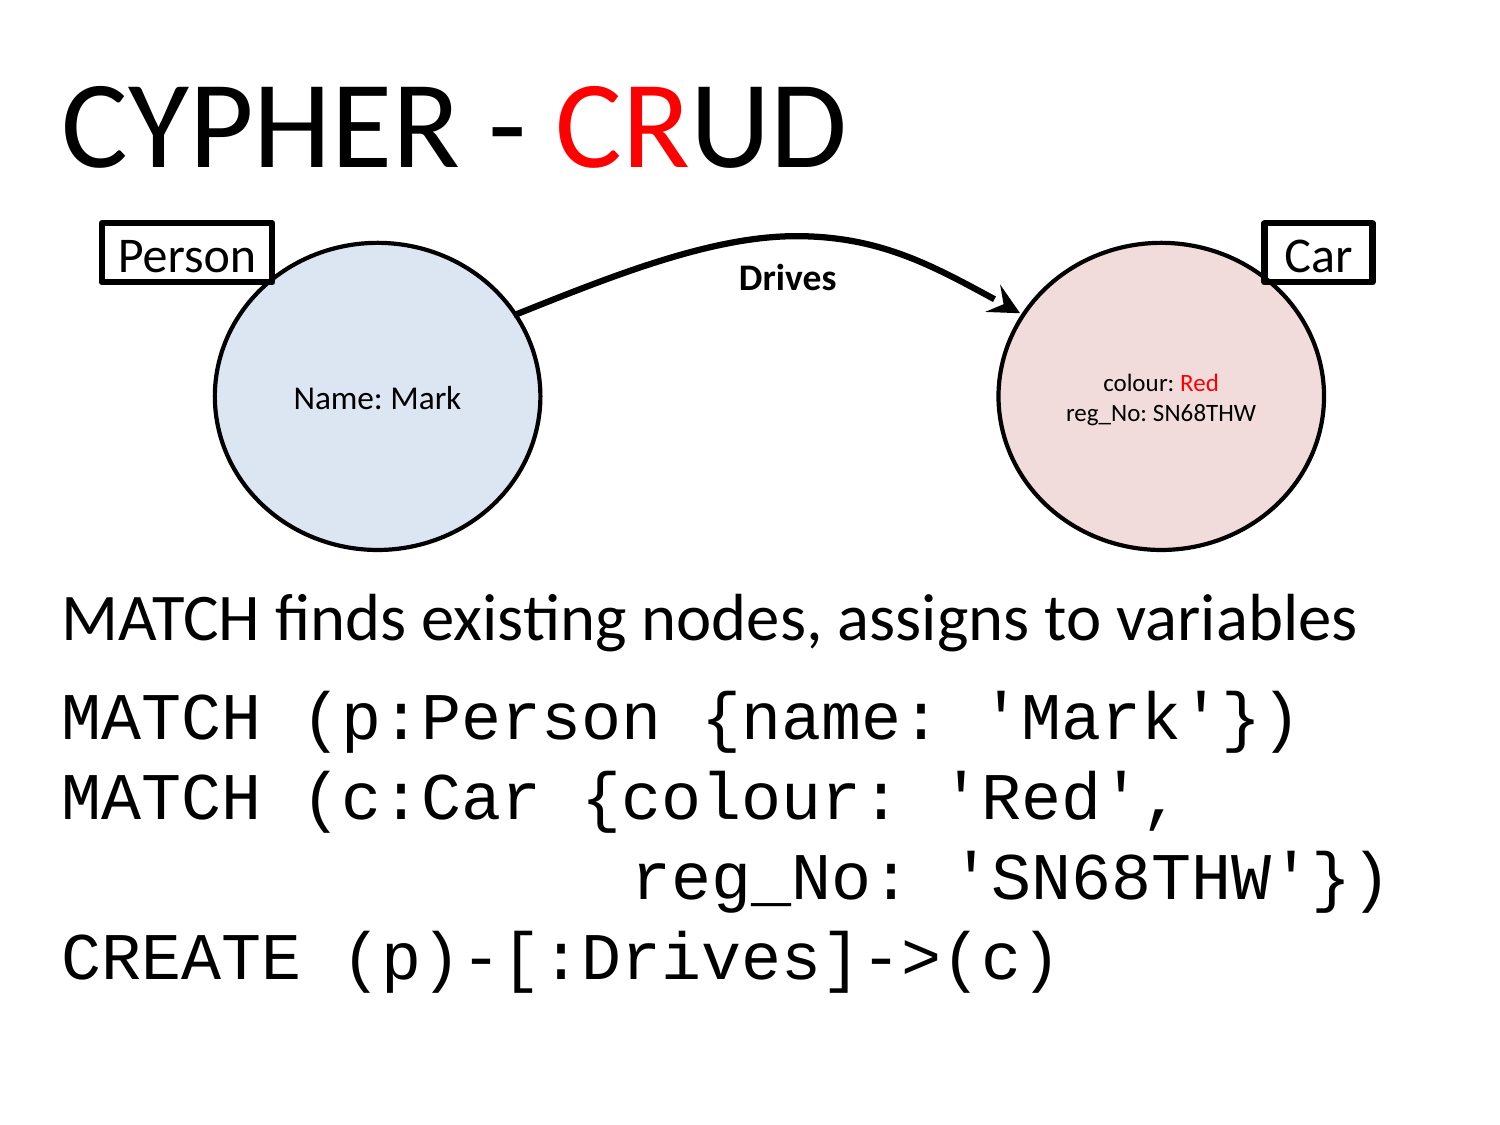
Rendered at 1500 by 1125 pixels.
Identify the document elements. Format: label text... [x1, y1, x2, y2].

title [76, 216, 1471, 885]
text_box MATCH finds existing nodes, assigns to variables [46, 566, 1425, 662]
text_box Name: Mark [212, 240, 543, 553]
text_box CYPHER - CRUD [46, 35, 1301, 200]
text_box MATCH (p:Person {name: 'Mark'}) MATCH (c:Car {colour: 'Red', reg_No: 'SN68THW'}) CREATE (p)-[:Drives]->(c) [46, 665, 1425, 1001]
text_box Drives [724, 245, 852, 306]
text_box colour: Red reg_No: SN68THW [996, 240, 1327, 553]
text_box Person [100, 221, 274, 284]
text_box Car [1263, 221, 1374, 284]
text_box [512, 234, 1021, 318]
